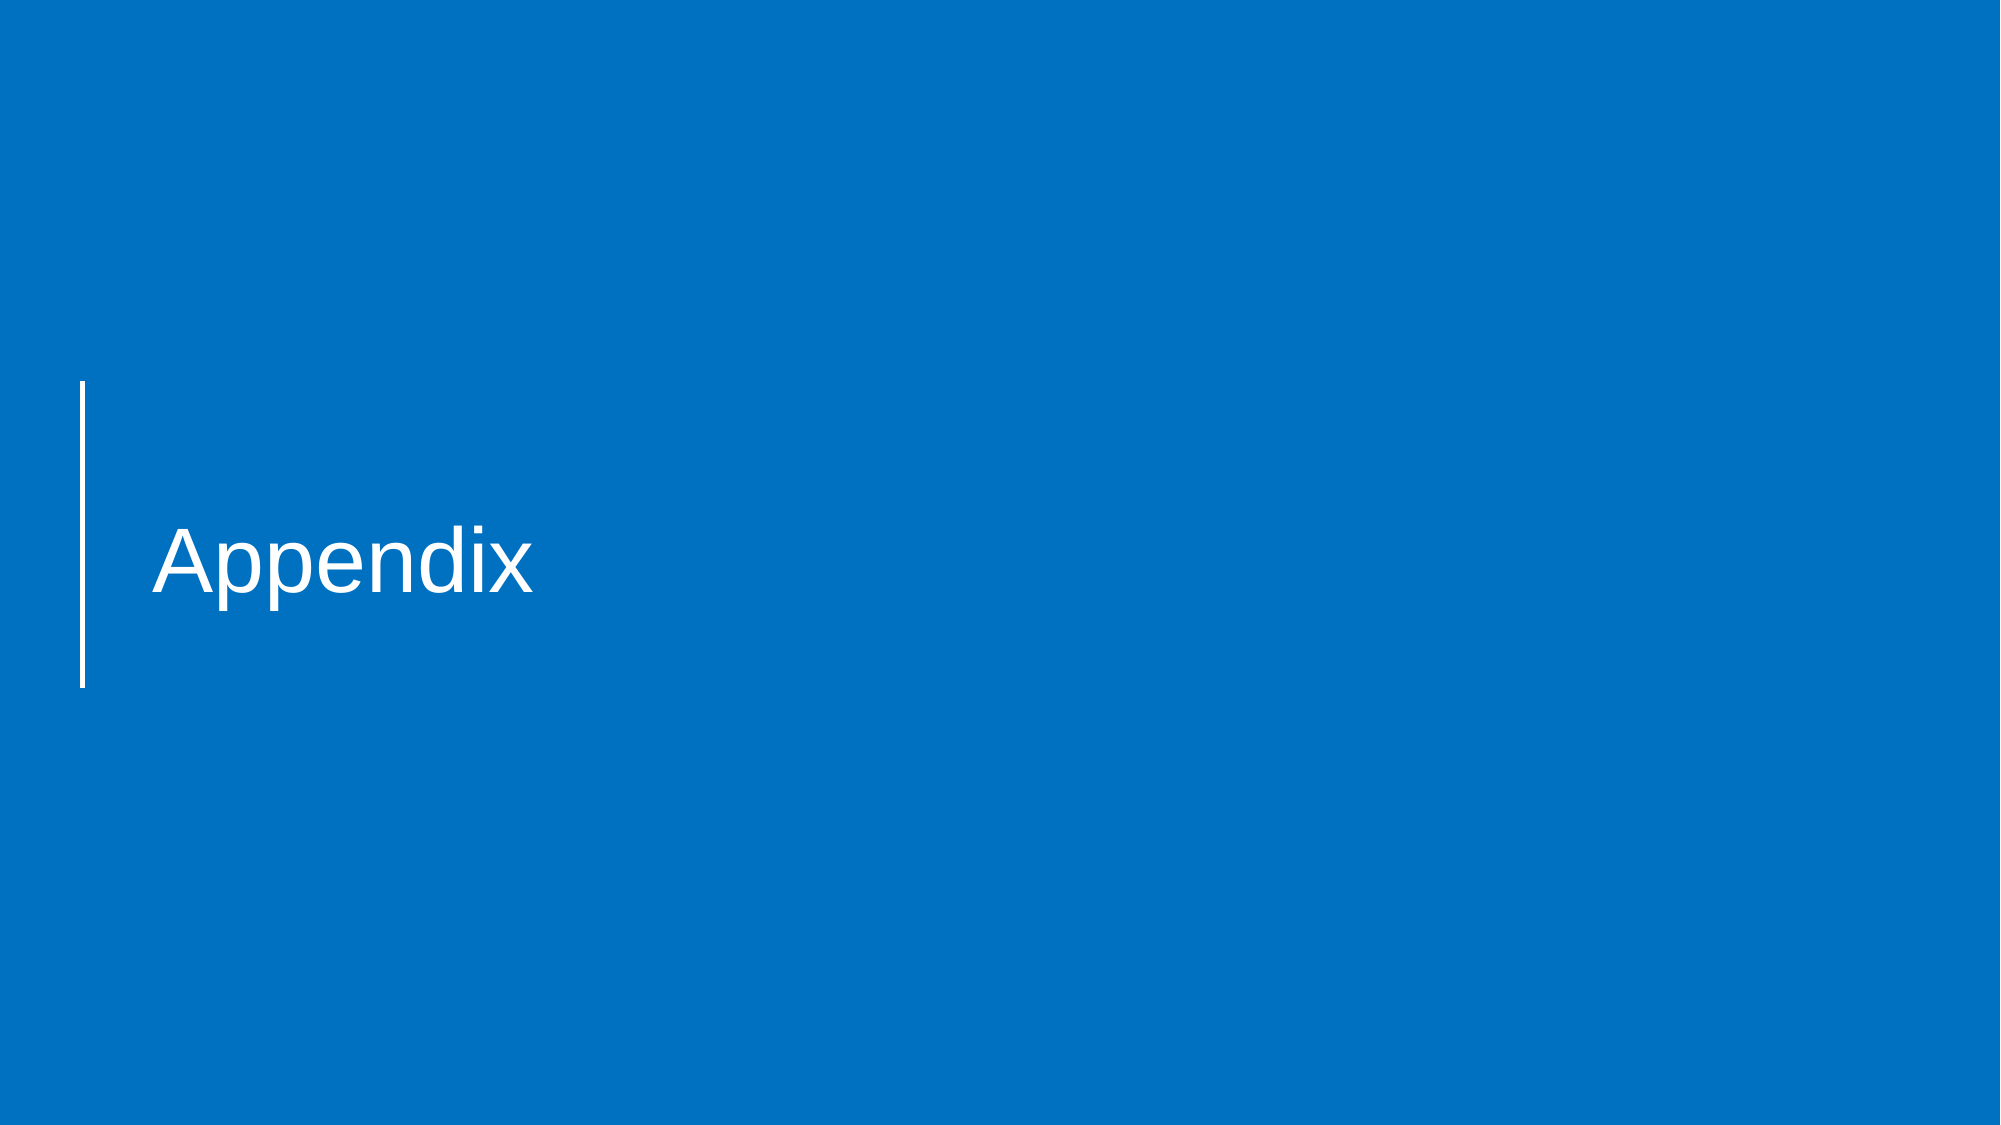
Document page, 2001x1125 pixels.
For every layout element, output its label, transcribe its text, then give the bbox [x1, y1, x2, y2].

title Appendix [137, 453, 1863, 672]
